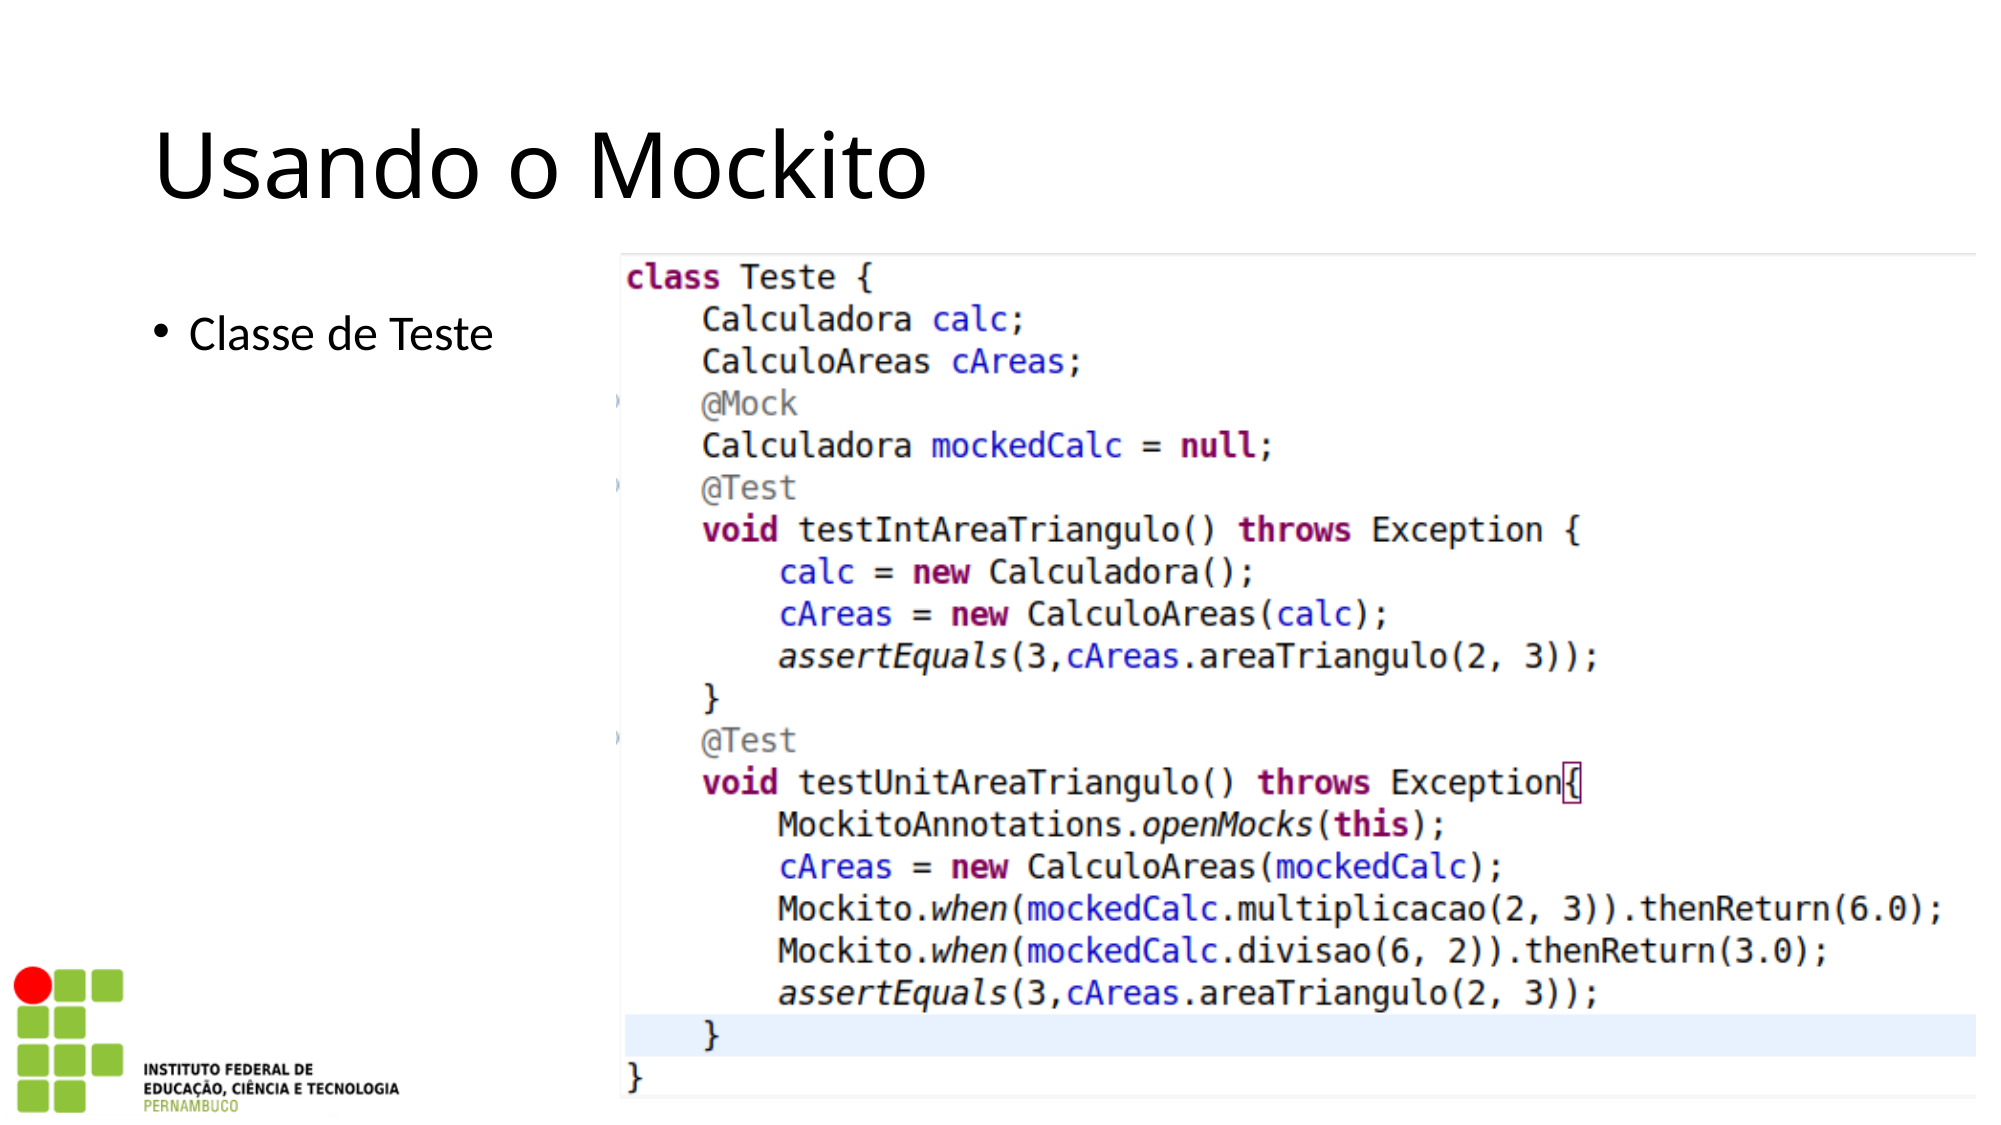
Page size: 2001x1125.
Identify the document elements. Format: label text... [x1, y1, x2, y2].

text_box Usando o Mockito [137, 59, 1863, 278]
text_box Classe de Teste [137, 299, 611, 1014]
picture [5, 959, 407, 1118]
picture [616, 253, 1976, 1099]
